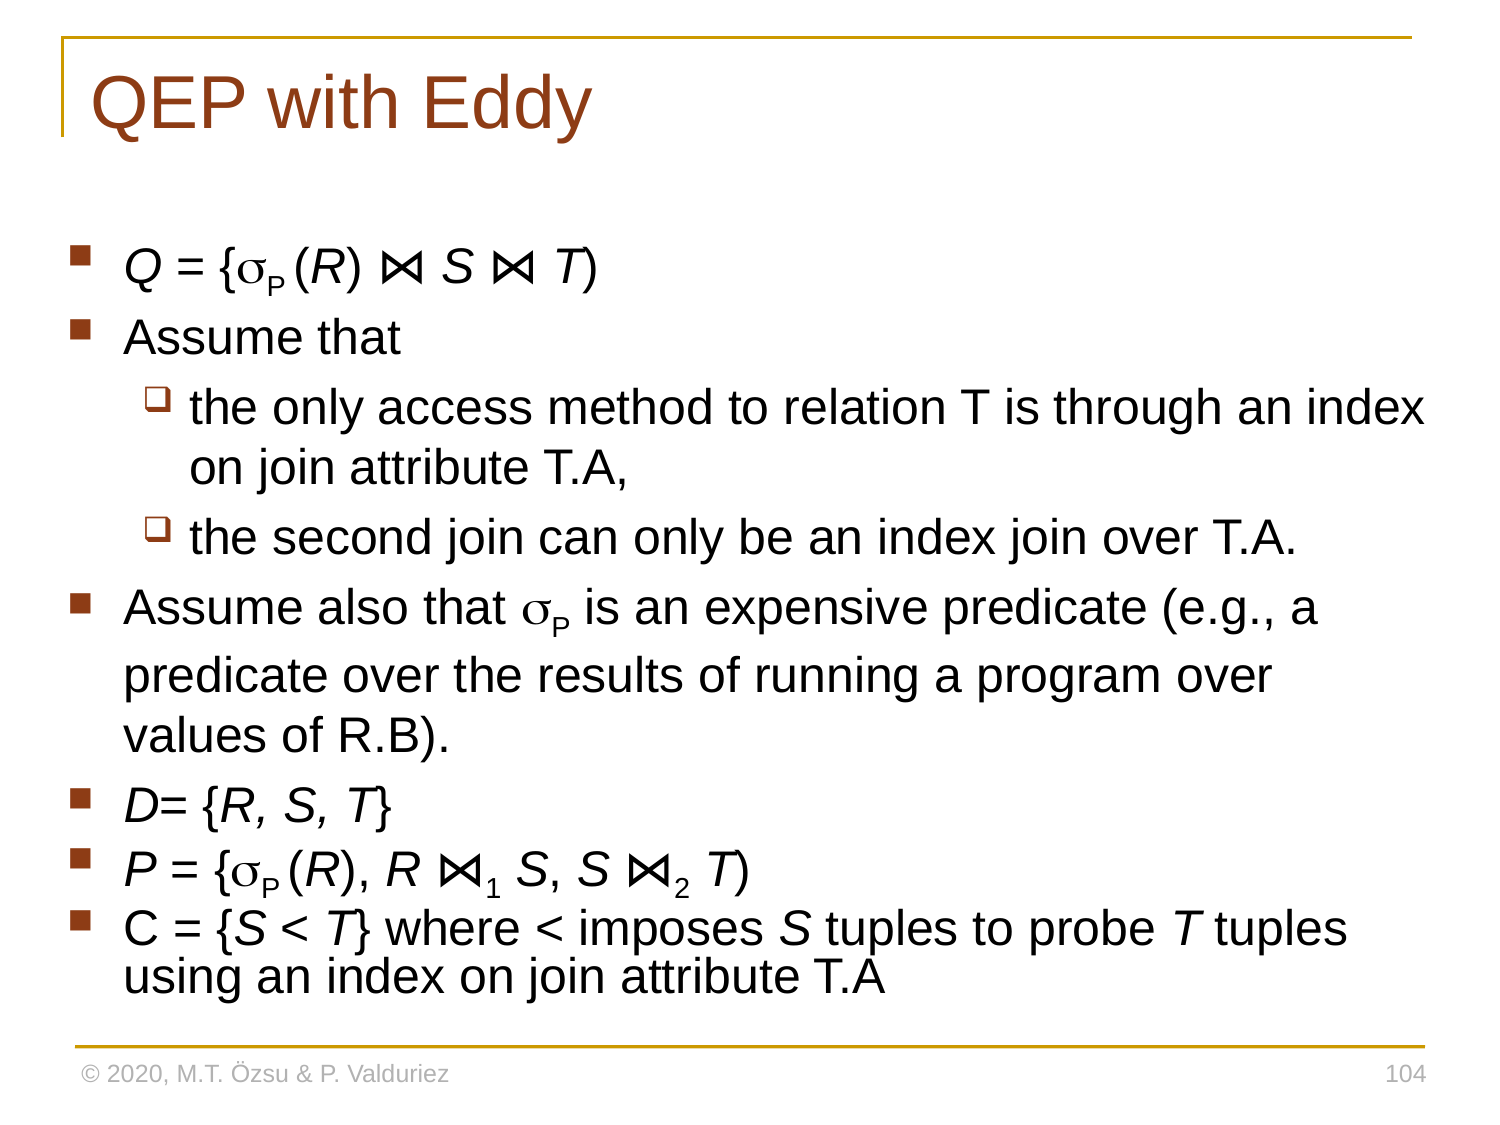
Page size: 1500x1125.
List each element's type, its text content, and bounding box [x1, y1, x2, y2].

footer © 2020, M.T. Özsu & P. Valduriez [66, 1042, 573, 1103]
text_box Q = {P (R) ⋈ S ⋈ T) Assume that the only access method to relation T is through an index on join attribute T.A, the second join can only be an index join over T.A. Assume also that P is an expensive predicate (e.g., a predicate over the results of running a program over values of R.B). D= {R, S, T} P = {P (R), R ⋈1 S, S ⋈2 T) C = {S < T} where < imposes S tuples to probe T tuples using an index on join attribute T.A [52, 232, 1448, 858]
slide_number 104 [1104, 1042, 1442, 1103]
title QEP with Eddy [74, 45, 1426, 232]
